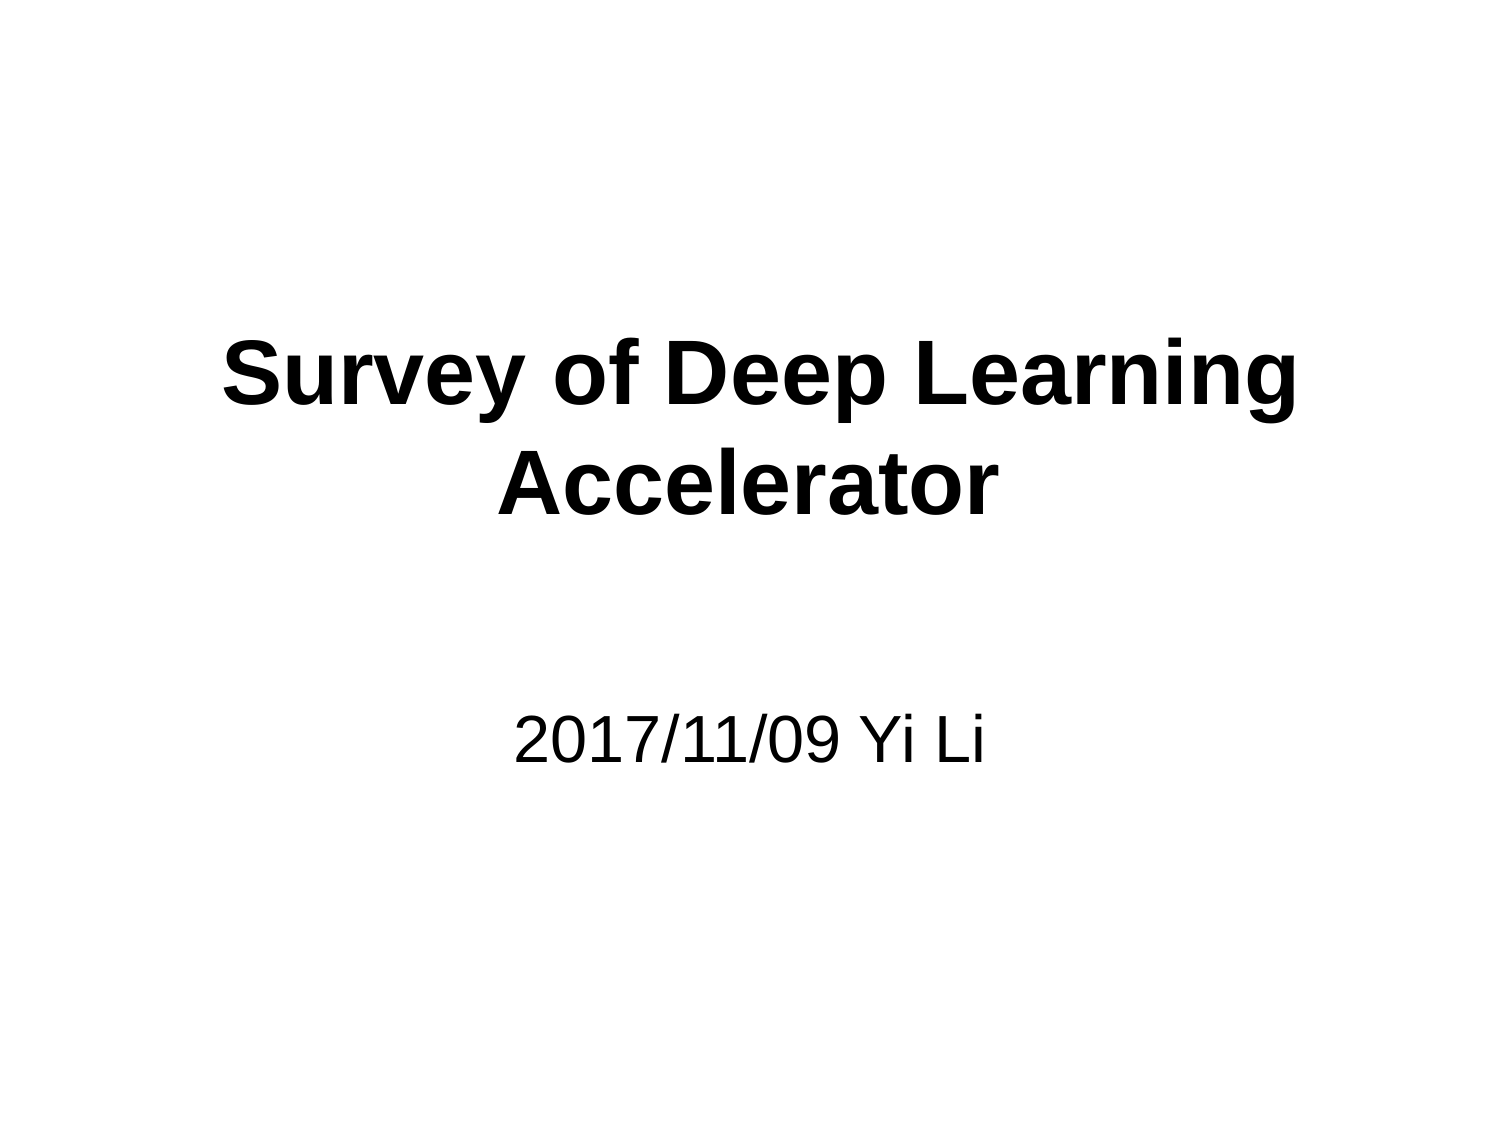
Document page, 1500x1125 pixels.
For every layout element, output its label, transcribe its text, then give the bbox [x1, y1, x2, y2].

title Survey of Deep Learning Accelerator [123, 302, 1399, 544]
subtitle 2017/11/09 Yi Li [225, 688, 1275, 976]
